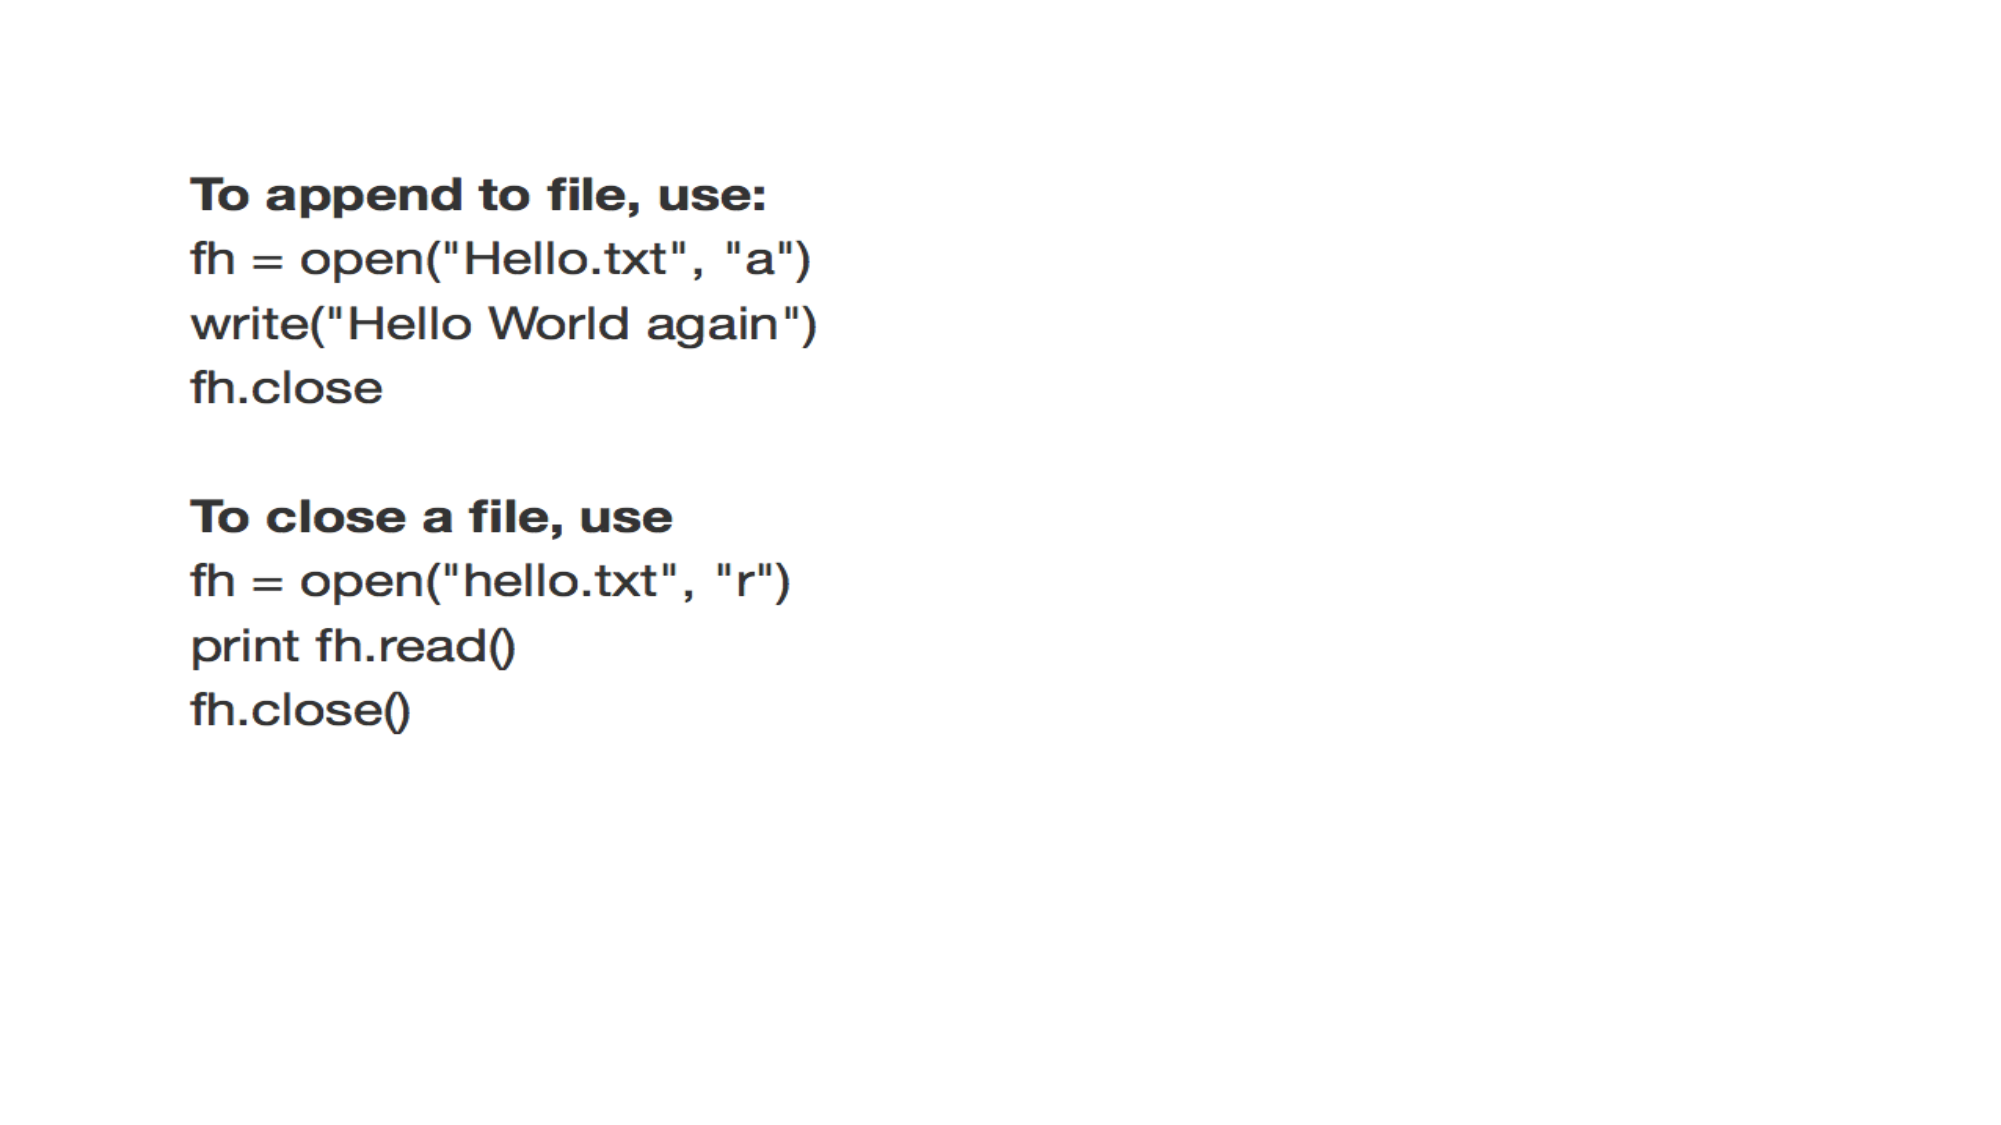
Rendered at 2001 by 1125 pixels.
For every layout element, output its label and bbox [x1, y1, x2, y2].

picture [173, 139, 883, 756]
